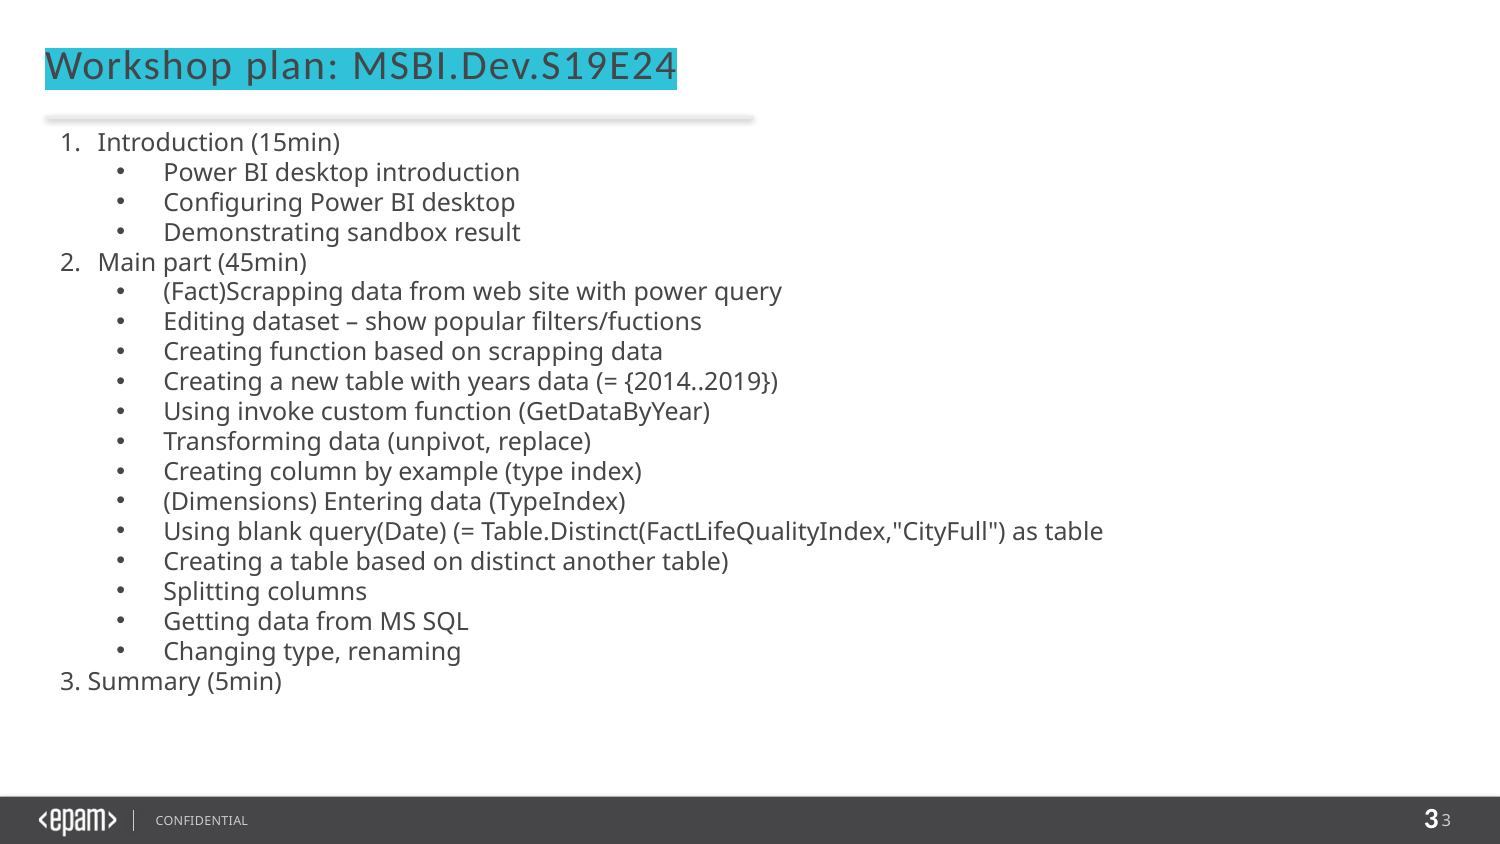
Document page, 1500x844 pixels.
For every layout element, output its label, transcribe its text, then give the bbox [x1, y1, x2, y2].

text_box 3 [1228, 791, 1454, 844]
text_box Introduction (15min) Power BI desktop introduction Configuring Power BI desktop Demonstrating sandbox result Main part (45min) (Fact)Scrapping data from web site with power query Editing dataset – show popular filters/fuctions Creating function based on scrapping data Creating a new table with years data (= {2014..2019}) Using invoke custom function (GetDataByYear) Transforming data (unpivot, replace) Creating column by example (type index) (Dimensions) Entering data (TypeIndex) Using blank query(Date) (= Table.Distinct(FactLifeQualityIndex,"CityFull") as table Creating a table based on distinct another table) Splitting columns Getting data from MS SQL Changing type, renaming 3. Summary (5min) [45, 118, 1478, 763]
picture [38, 808, 117, 837]
text_box Workshop plan: MSBI.Dev.S19E24 [0, 37, 1500, 88]
